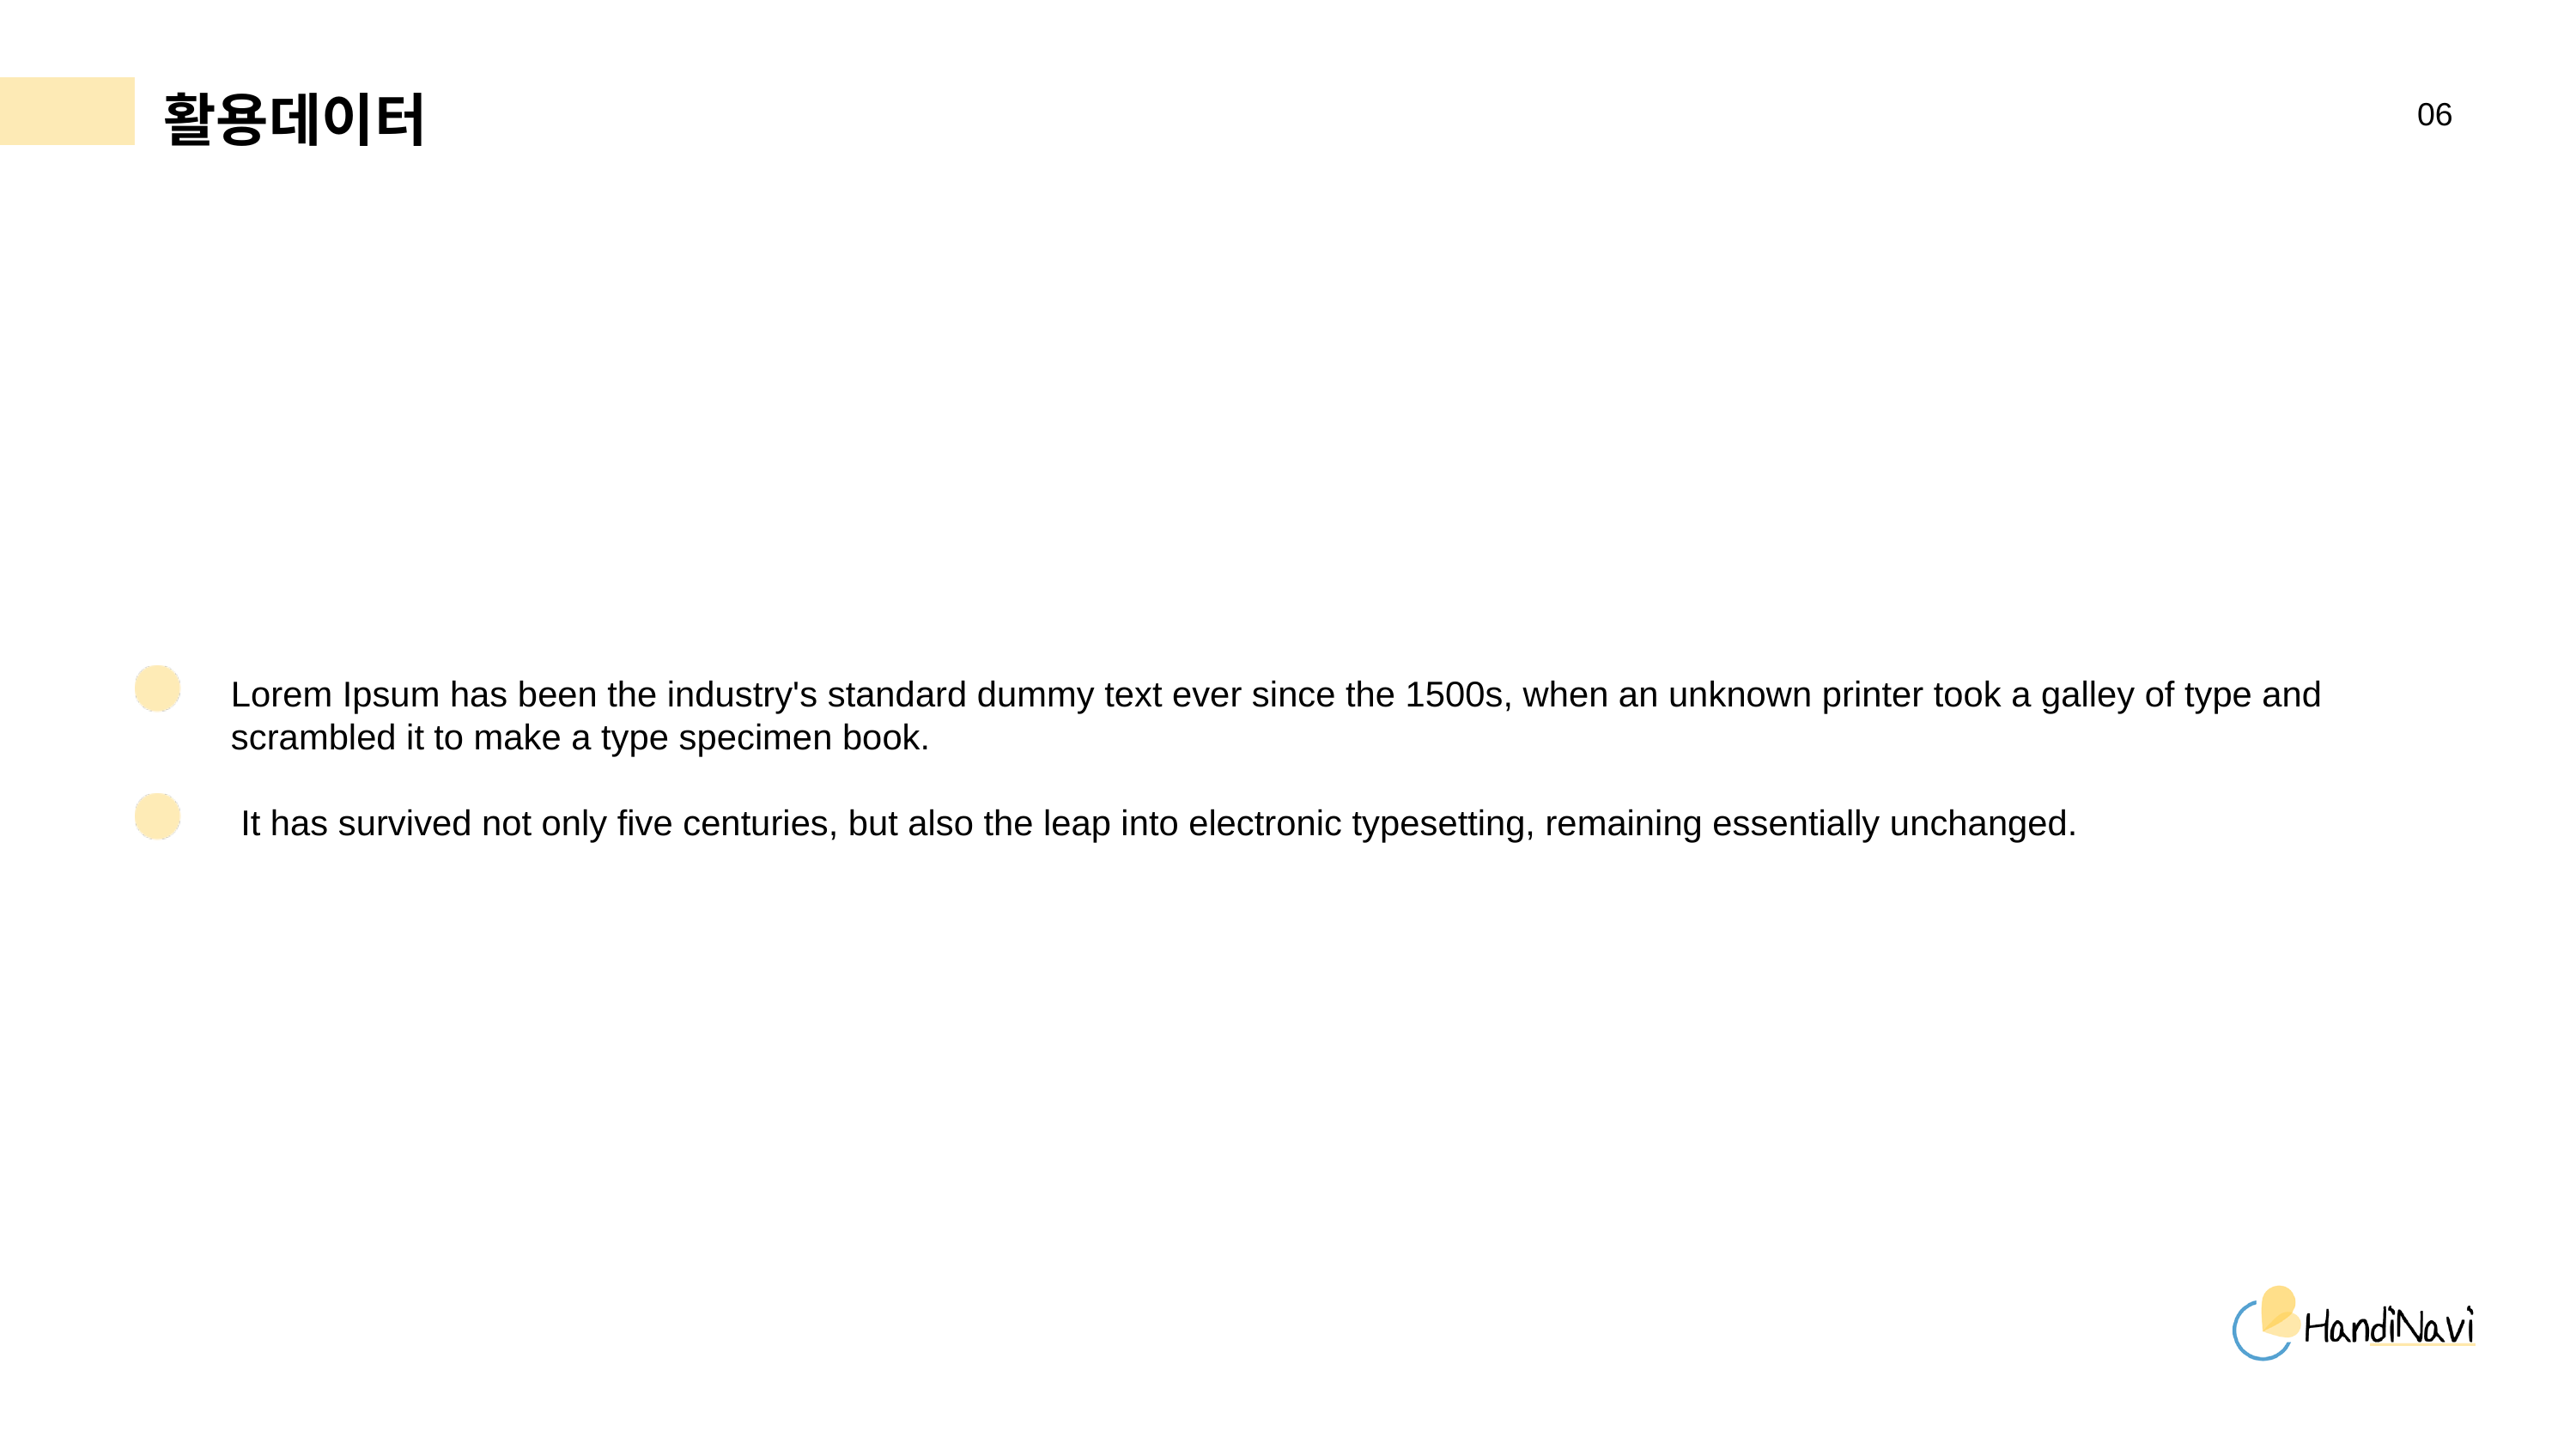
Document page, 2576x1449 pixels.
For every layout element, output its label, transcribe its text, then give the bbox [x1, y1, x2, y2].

text_box 06 [2376, 86, 2466, 138]
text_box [134, 665, 182, 840]
text_box Lorem Ipsum has been the industry's standard dummy text ever since the 1500s, when an unknown printer took a galley of type and scrambled it to make a type specimen book. It has survived not only five centuries, but also the leap into electronic typesetting, remaining essentially unchanged. [217, 664, 2377, 912]
picture [0, 77, 135, 145]
picture [2196, 1267, 2529, 1375]
text_box 활용데이터 [150, 77, 703, 160]
